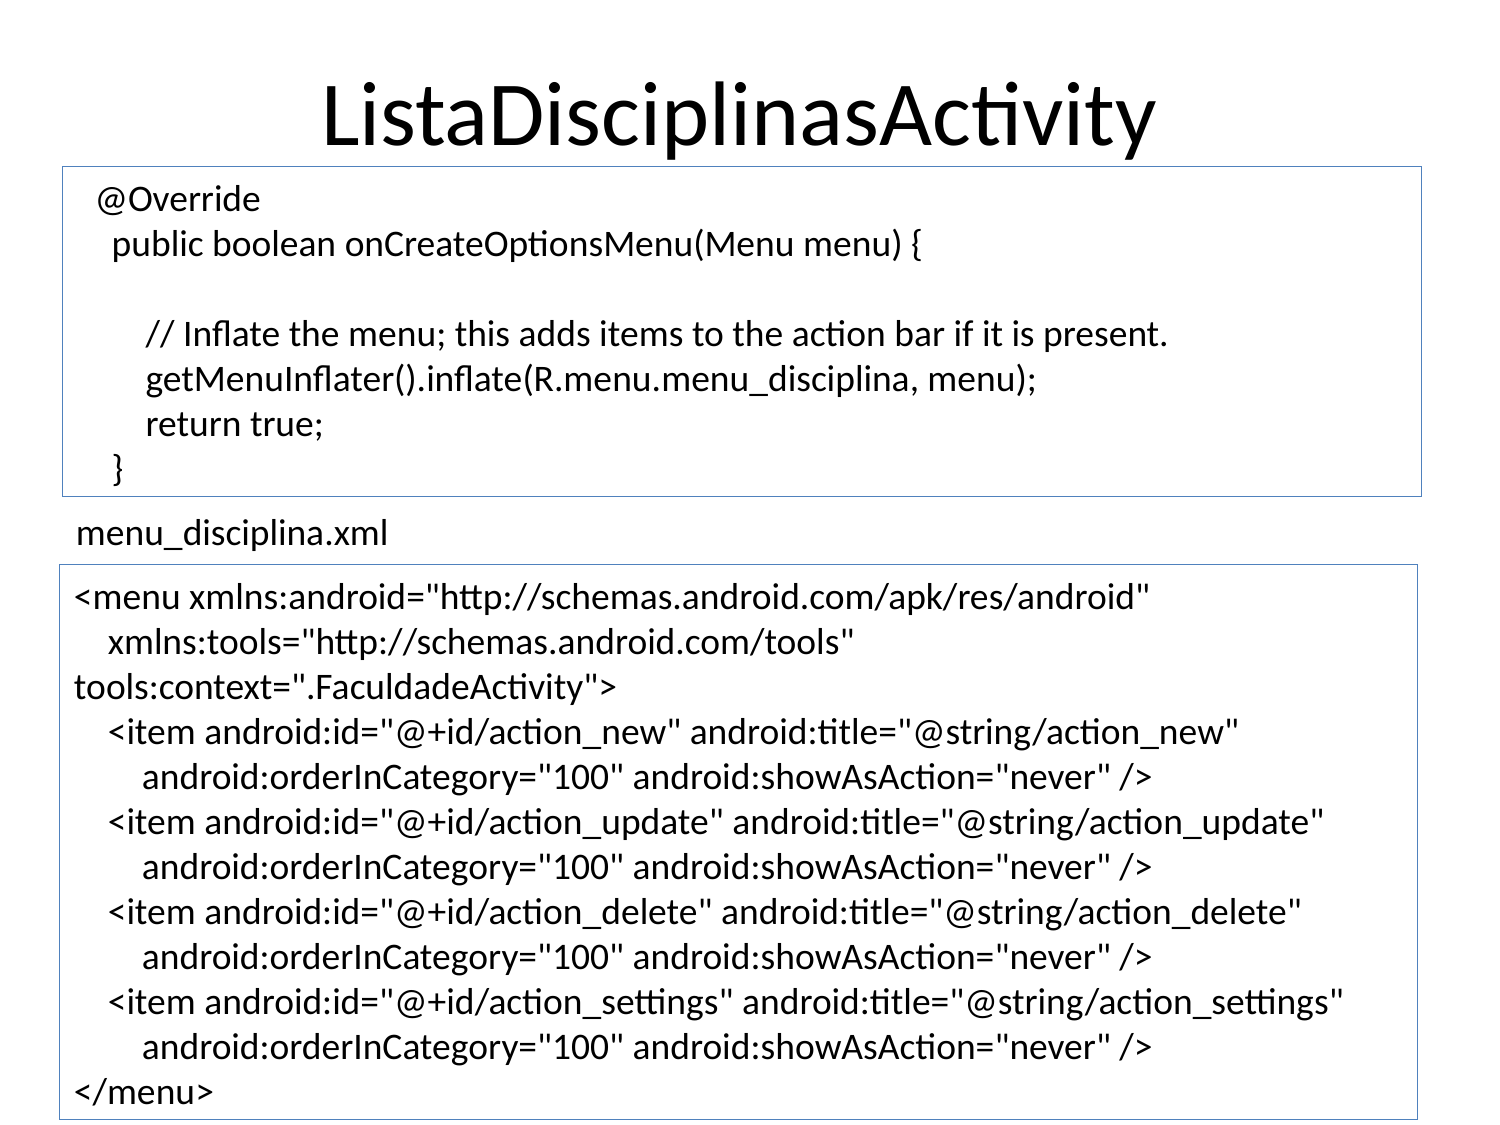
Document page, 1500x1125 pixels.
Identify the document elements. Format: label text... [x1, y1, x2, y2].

text_box menu_disciplina.xml [61, 500, 404, 560]
text_box @Override public boolean onCreateOptionsMenu(Menu menu) { // Inflate the menu; this adds items to the action bar if it is present. getMenuInflater().inflate(R.menu.menu_disciplina, menu); return true; } [62, 166, 1422, 497]
text_box <menu xmlns:android="http://schemas.android.com/apk/res/android" xmlns:tools="http://schemas.android.com/tools" tools:context=".FaculdadeActivity"> <item android:id="@+id/action_new" android:title="@string/action_new" android:orderInCategory="100" android:showAsAction="never" /> <item android:id="@+id/action_update" android:title="@string/action_update" android:orderInCategory="100" android:showAsAction="never" /> <item android:id="@+id/action_delete" android:title="@string/action_delete" android:orderInCategory="100" android:showAsAction="never" /> <item android:id="@+id/action_settings" android:title="@string/action_settings" android:orderInCategory="100" android:showAsAction="never" /> </menu> [59, 564, 1418, 1120]
title ListaDisciplinasActivity [75, 45, 1425, 173]
